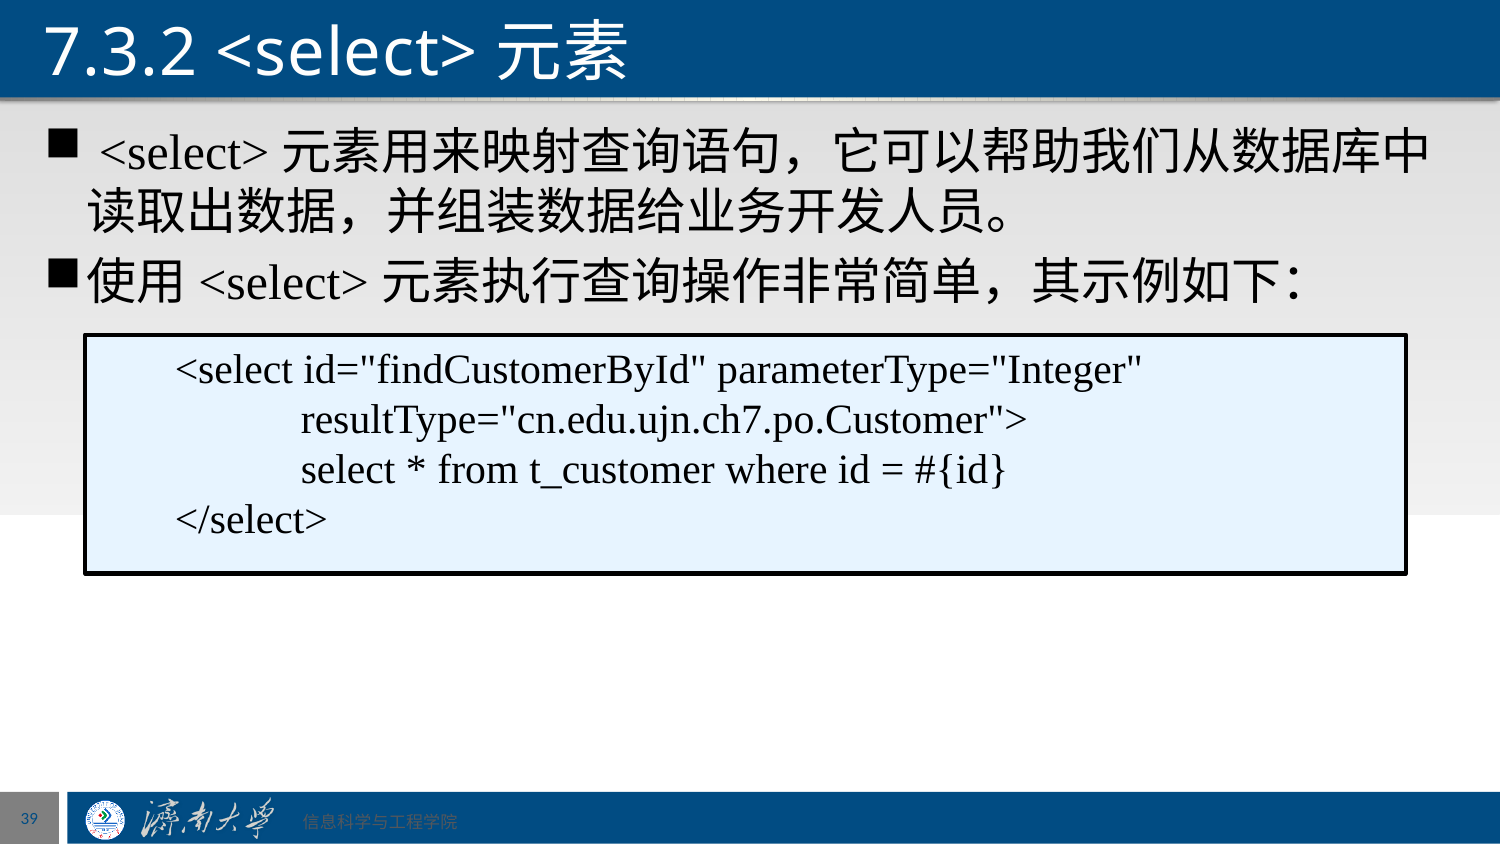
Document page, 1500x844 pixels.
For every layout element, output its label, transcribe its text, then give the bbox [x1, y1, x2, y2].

picture [85, 800, 125, 840]
text_box <select id="findCustomerById" parameterType="Integer" resultType="cn.edu.ujn.ch7.po.Customer"> select * from t_customer where id = #{id} </select> [85, 395, 1406, 574]
text_box [85, 334, 1417, 395]
title 7.3.2 <select>元素 [0, 0, 1500, 98]
list <select>元素用来映射查询语句，它可以帮助我们从数据库中读取出数据，并组装数据给业务开发人员。 使用<select>元素执行查询操作非常简单，其示例如下： [29, 112, 1484, 791]
